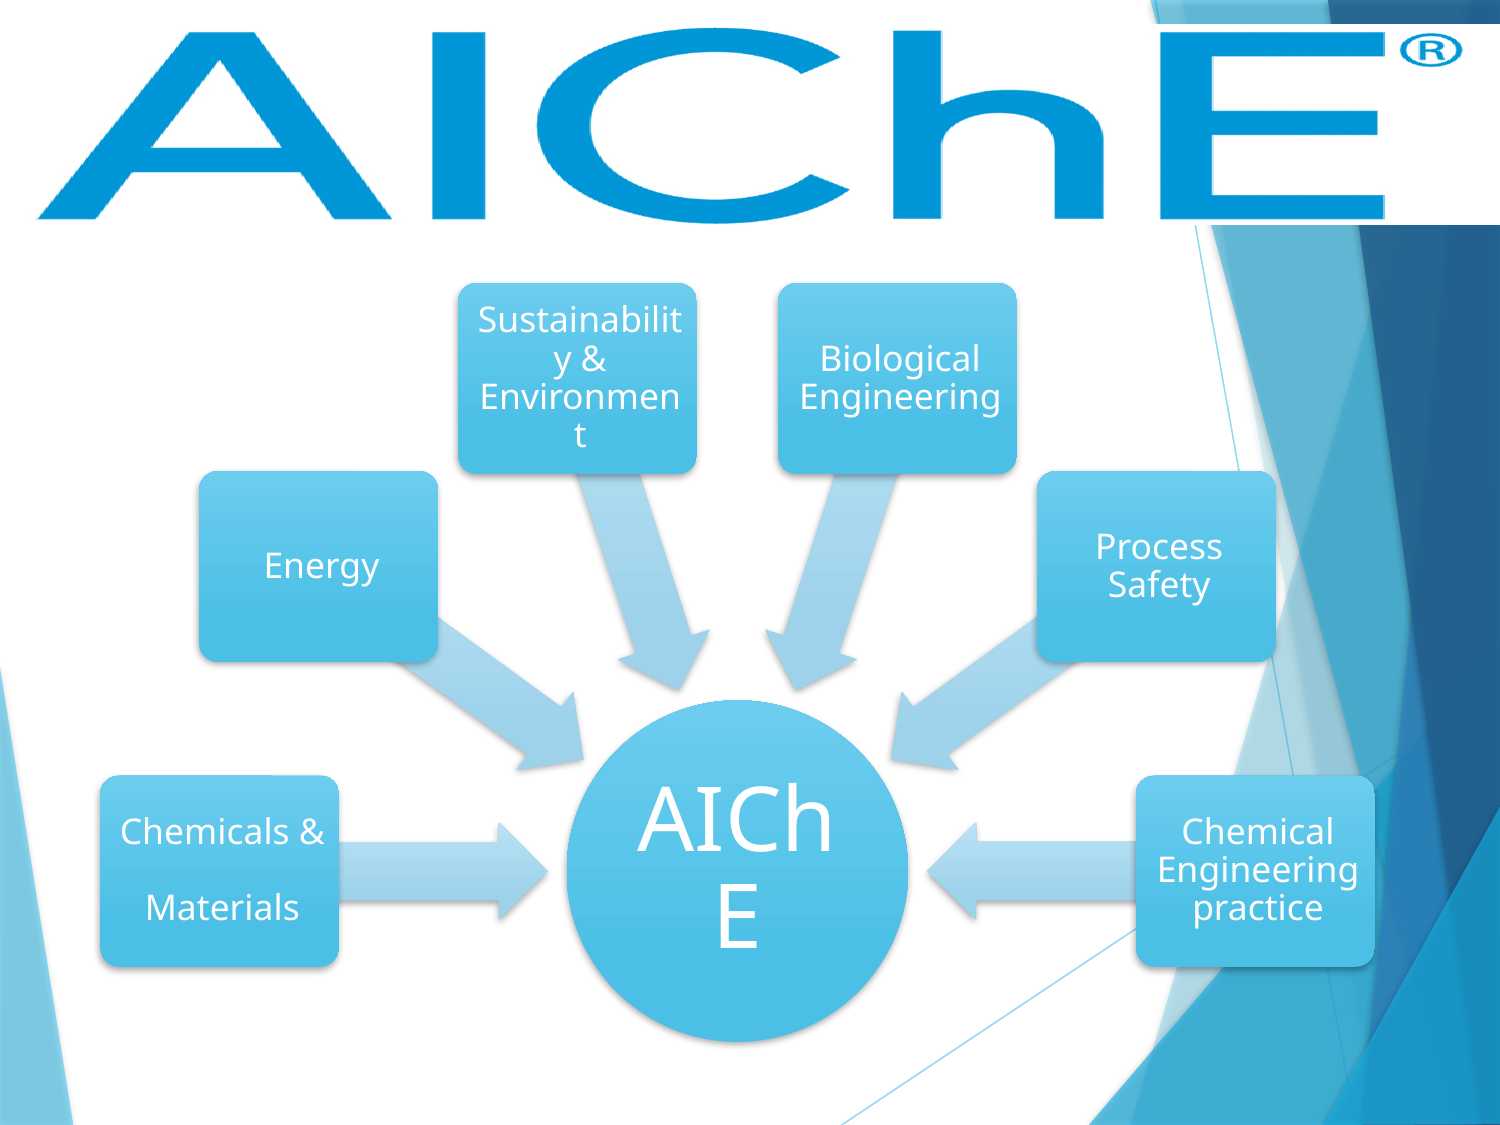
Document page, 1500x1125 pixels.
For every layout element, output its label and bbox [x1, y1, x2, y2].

text_box [99, 274, 1376, 1051]
picture [1, 24, 1500, 226]
